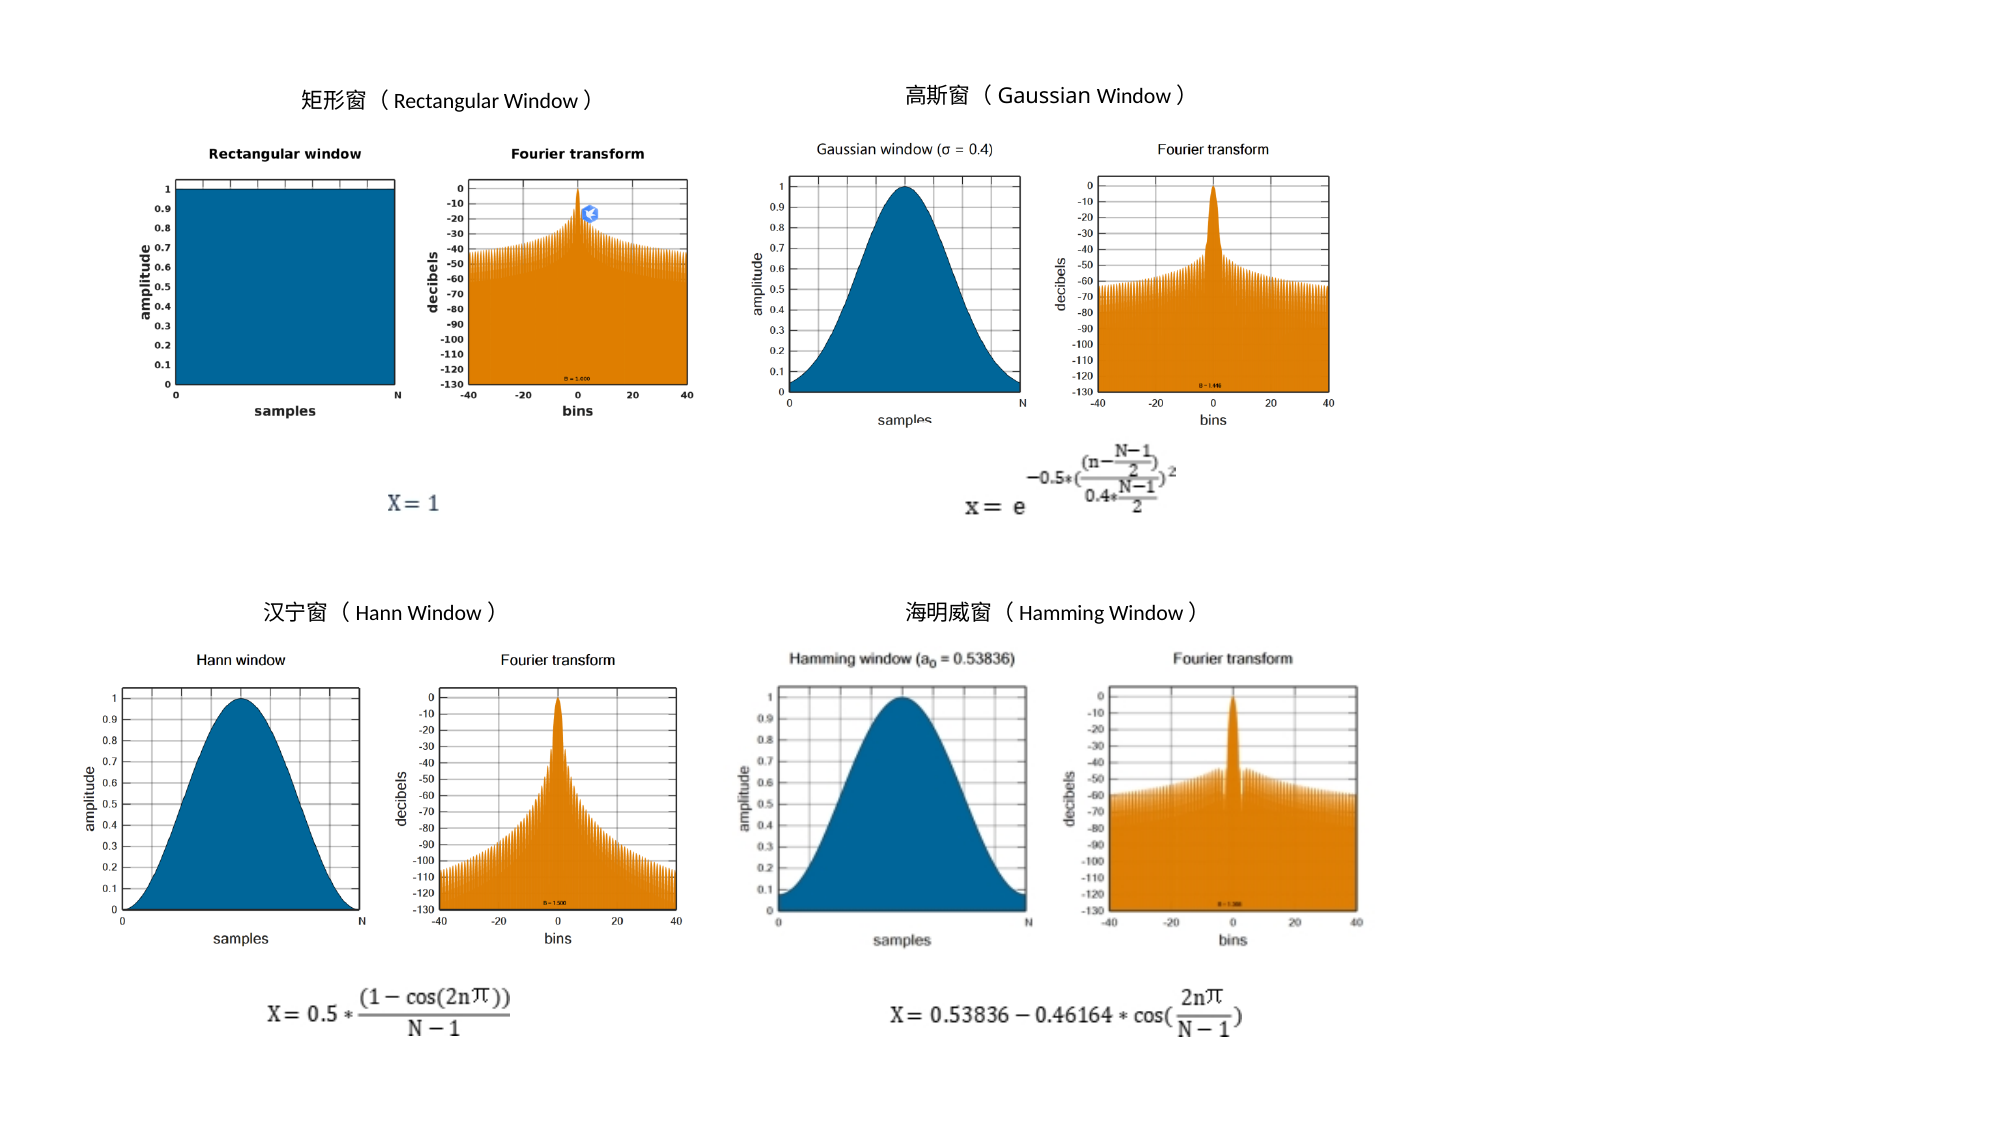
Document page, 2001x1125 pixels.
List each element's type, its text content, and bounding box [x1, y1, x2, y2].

picture [133, 141, 696, 424]
picture [748, 136, 1341, 520]
text_box 海明威窗（Hamming Window） [890, 590, 1724, 632]
text_box 高斯窗（Gaussian Window） [890, 74, 1311, 116]
picture [224, 963, 510, 1036]
picture [67, 645, 696, 950]
text_box 矩形窗（Rectangular Window） [287, 79, 650, 121]
picture [723, 646, 1378, 951]
picture [388, 487, 442, 519]
picture [847, 964, 1242, 1037]
text_box 汉宁窗（Hann Window） [248, 590, 890, 632]
